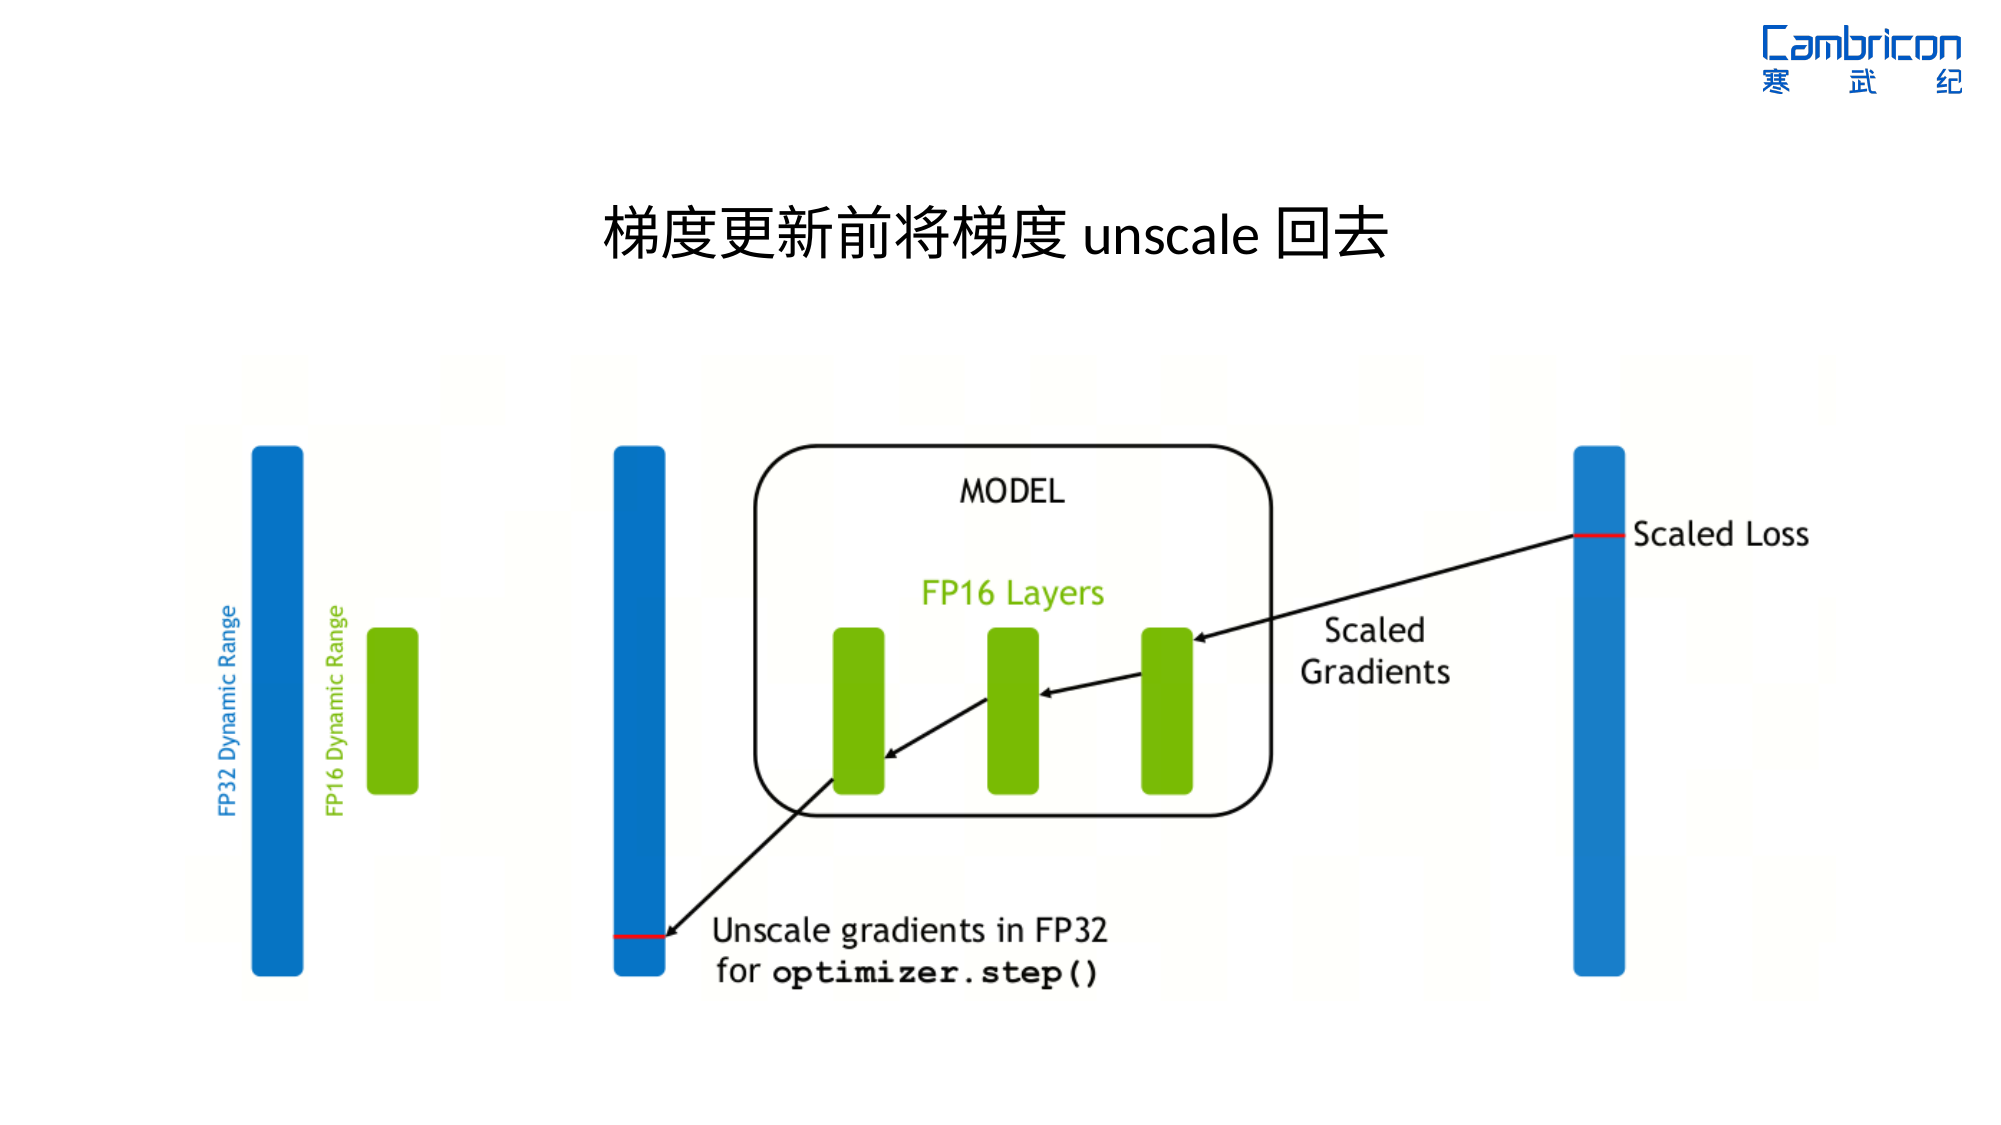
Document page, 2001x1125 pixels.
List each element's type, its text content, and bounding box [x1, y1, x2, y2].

picture [1763, 25, 1962, 94]
text_box 梯度更新前将梯度unscale回去 [594, 188, 1631, 274]
picture [184, 354, 1836, 1002]
